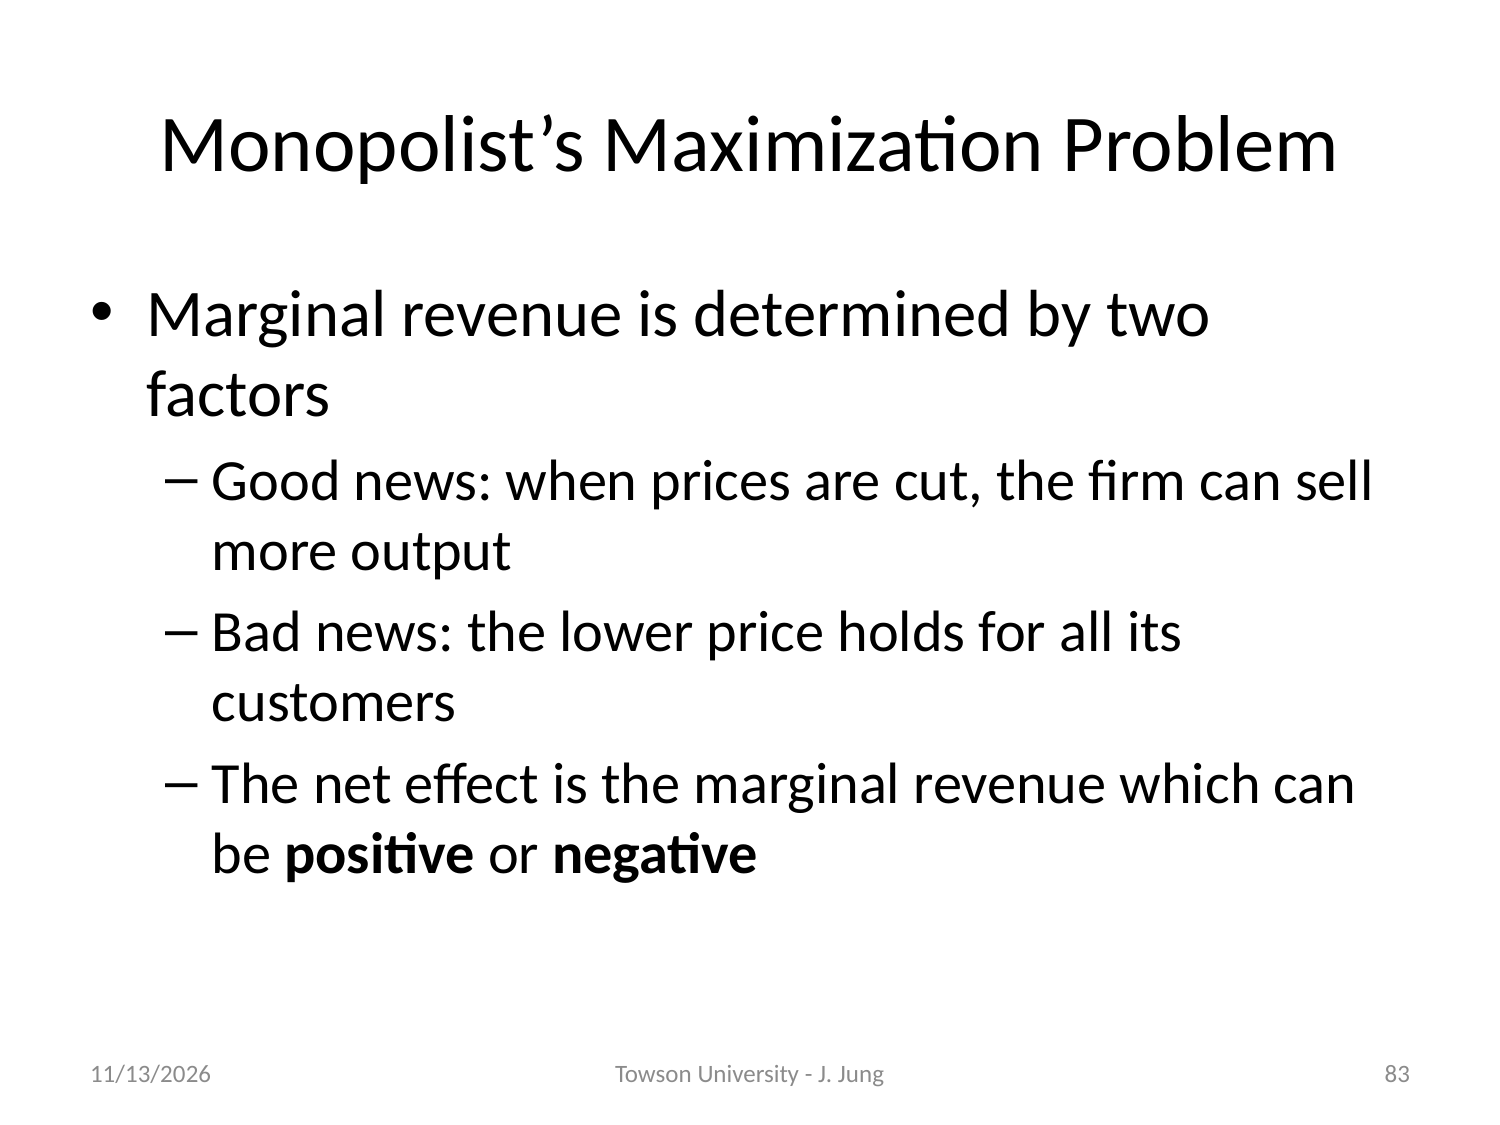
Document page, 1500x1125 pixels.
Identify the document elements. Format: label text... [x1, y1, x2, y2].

list Marginal revenue is determined by two factors Good news: when prices are cut, the firm can sell more output Bad news: the lower price holds for all its customers The net effect is the marginal revenue which can be positive or negative [75, 262, 1425, 1005]
slide_number 83 [1074, 1042, 1425, 1103]
footer Towson University - J. Jung [512, 1042, 988, 1103]
title Monopolist’s Maximization Problem [75, 45, 1425, 233]
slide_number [75, 1042, 425, 1103]
